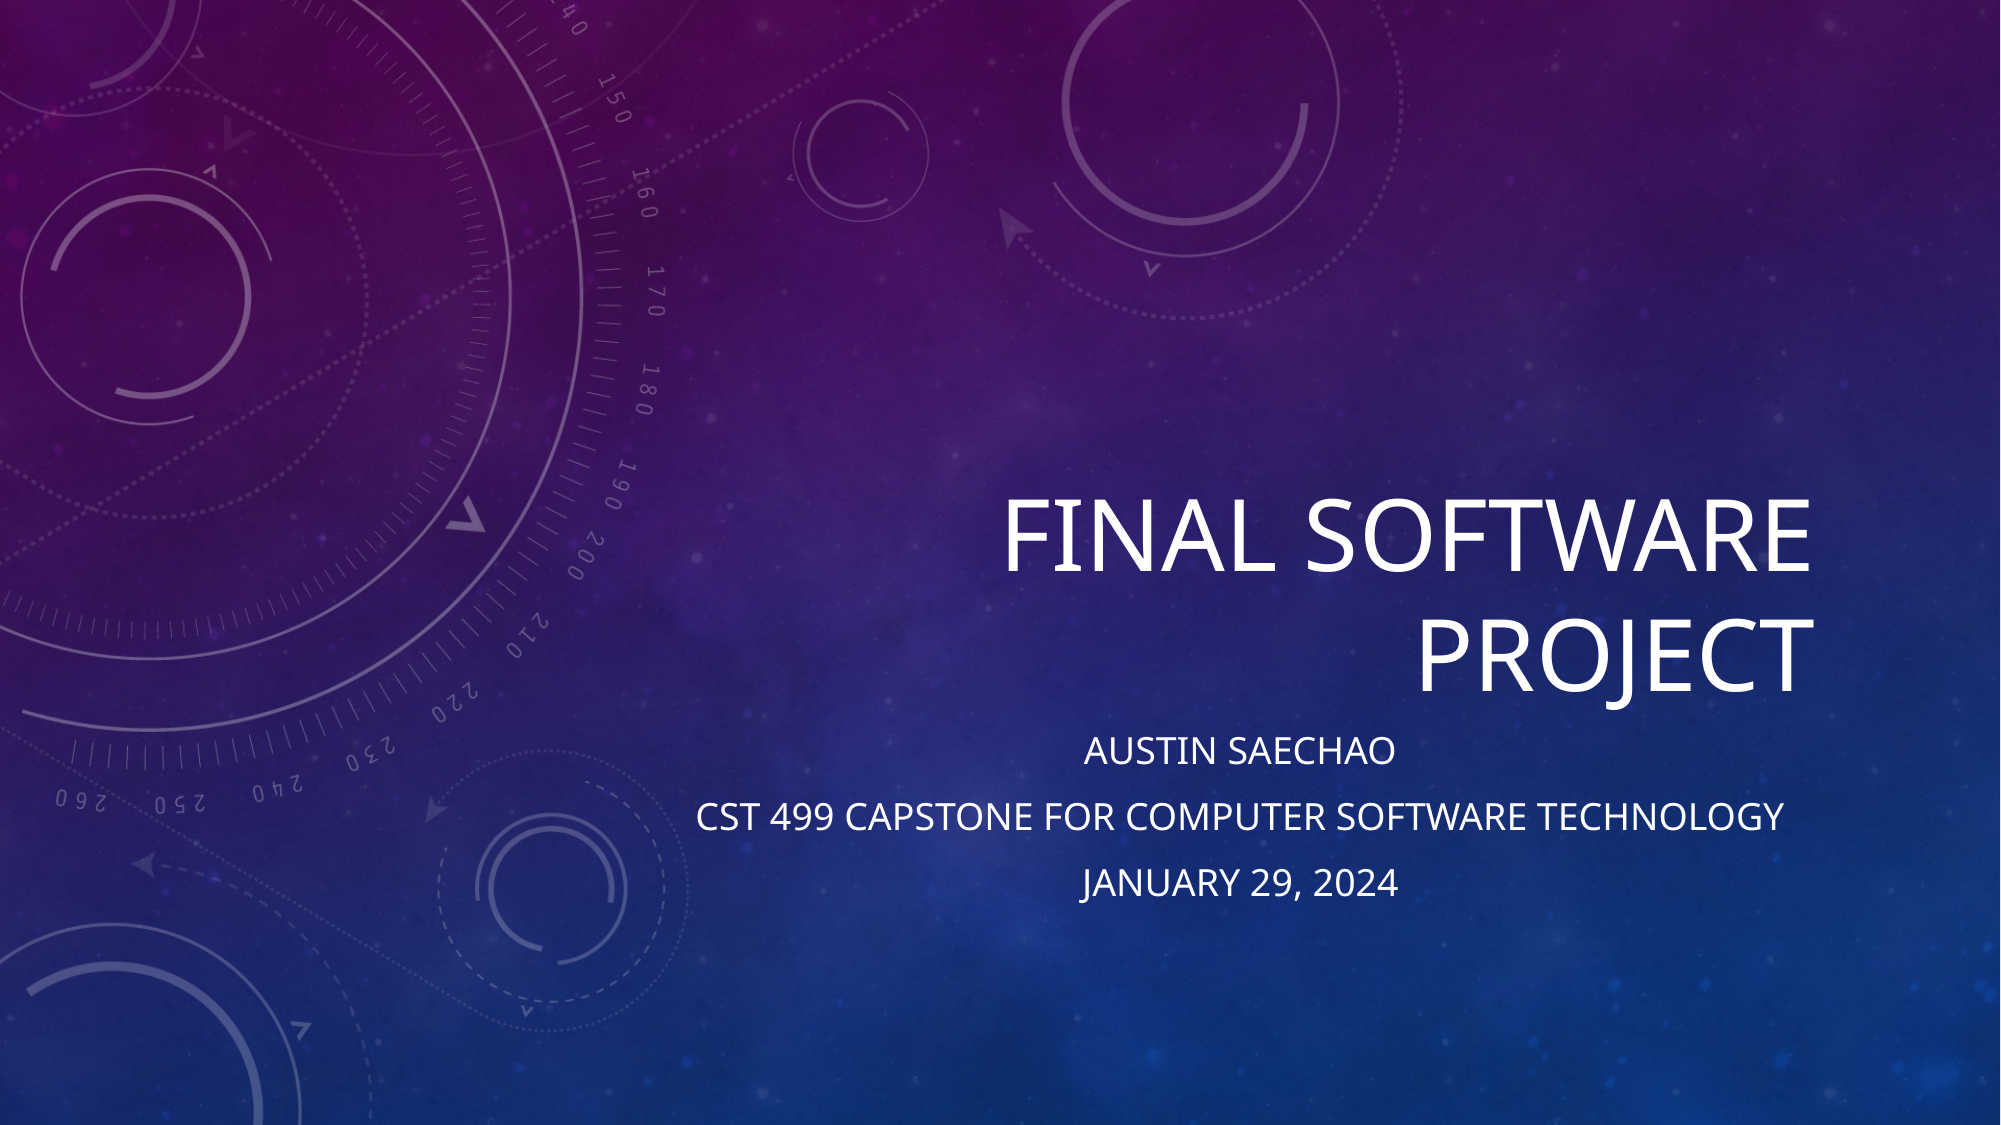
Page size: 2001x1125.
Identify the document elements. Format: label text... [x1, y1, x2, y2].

title Final Software Project [650, 322, 1831, 719]
subtitle Austin Saechao CST 499 Capstone for Computer Software Technology January 29, 2024 [650, 719, 1831, 950]
picture [0, 0, 2001, 1125]
